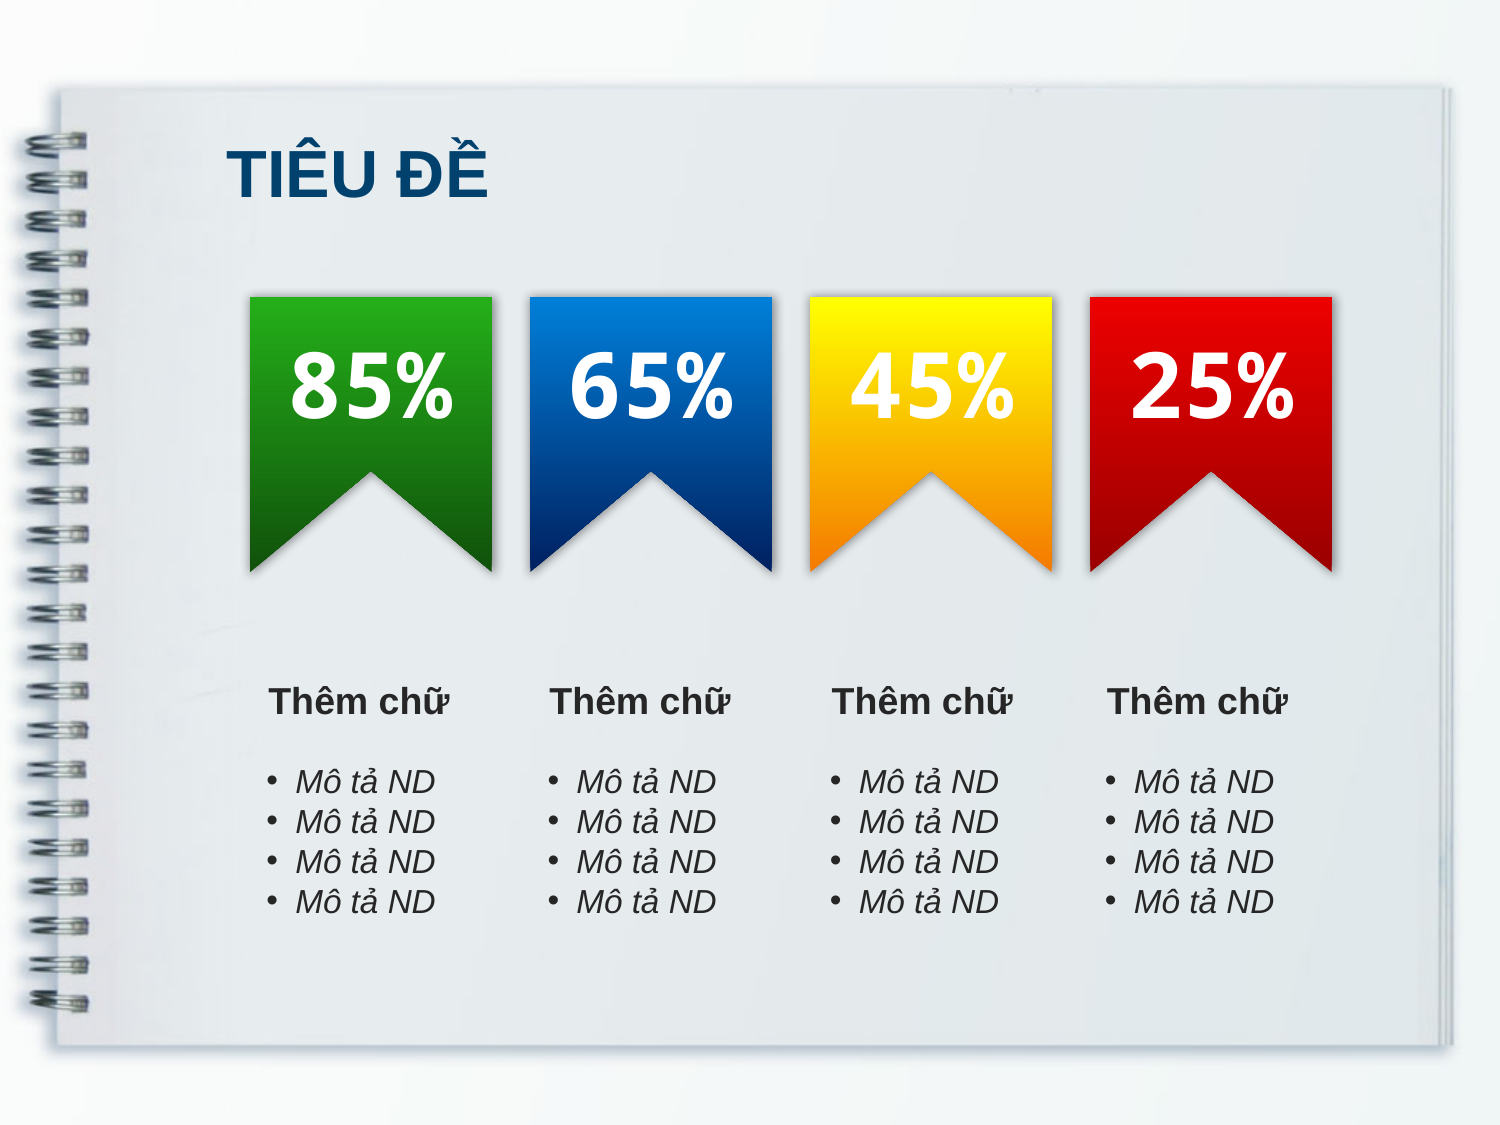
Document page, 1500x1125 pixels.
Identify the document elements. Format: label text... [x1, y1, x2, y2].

text_box 65% [553, 319, 748, 444]
text_box [1090, 297, 1332, 573]
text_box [814, 668, 1052, 950]
text_box 85% [272, 319, 468, 444]
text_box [532, 668, 770, 950]
text_box [810, 297, 1052, 573]
text_box [250, 297, 492, 573]
picture [0, 0, 1500, 1125]
text_box 45% [833, 319, 1029, 444]
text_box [251, 668, 489, 950]
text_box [1090, 668, 1328, 950]
text_box 25% [1113, 319, 1309, 444]
text_box [530, 297, 772, 573]
text_box TIÊU ĐỀ [211, 123, 505, 219]
